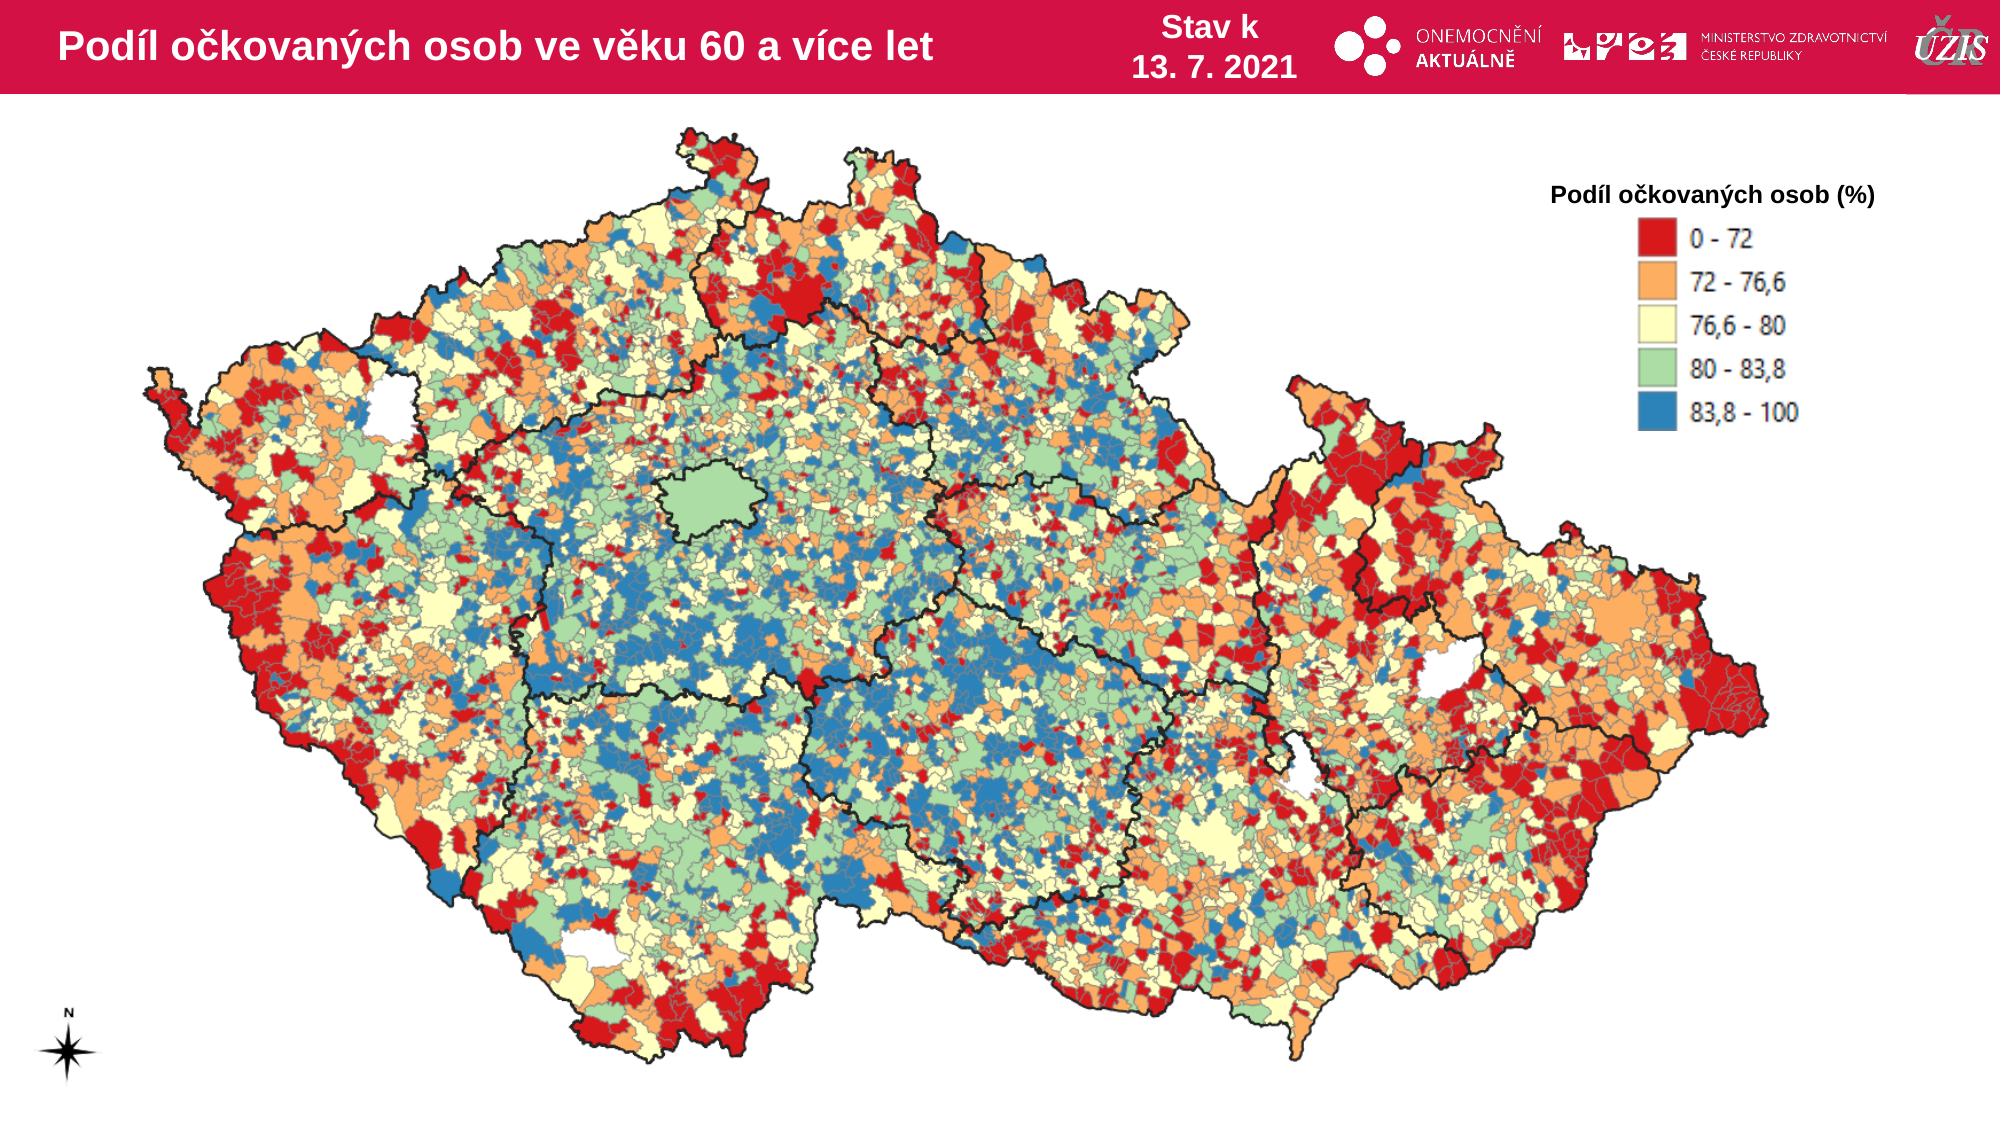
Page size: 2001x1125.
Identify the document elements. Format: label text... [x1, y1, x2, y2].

picture [1563, 31, 1888, 60]
title Podíl očkovaných osob ve věku 60 a více let [42, 0, 1262, 94]
picture [1341, 16, 1542, 76]
picture [1915, 15, 1989, 66]
picture [0, 94, 1906, 1125]
text_box Stav k 13. 7. 2021 [1088, 0, 1341, 93]
